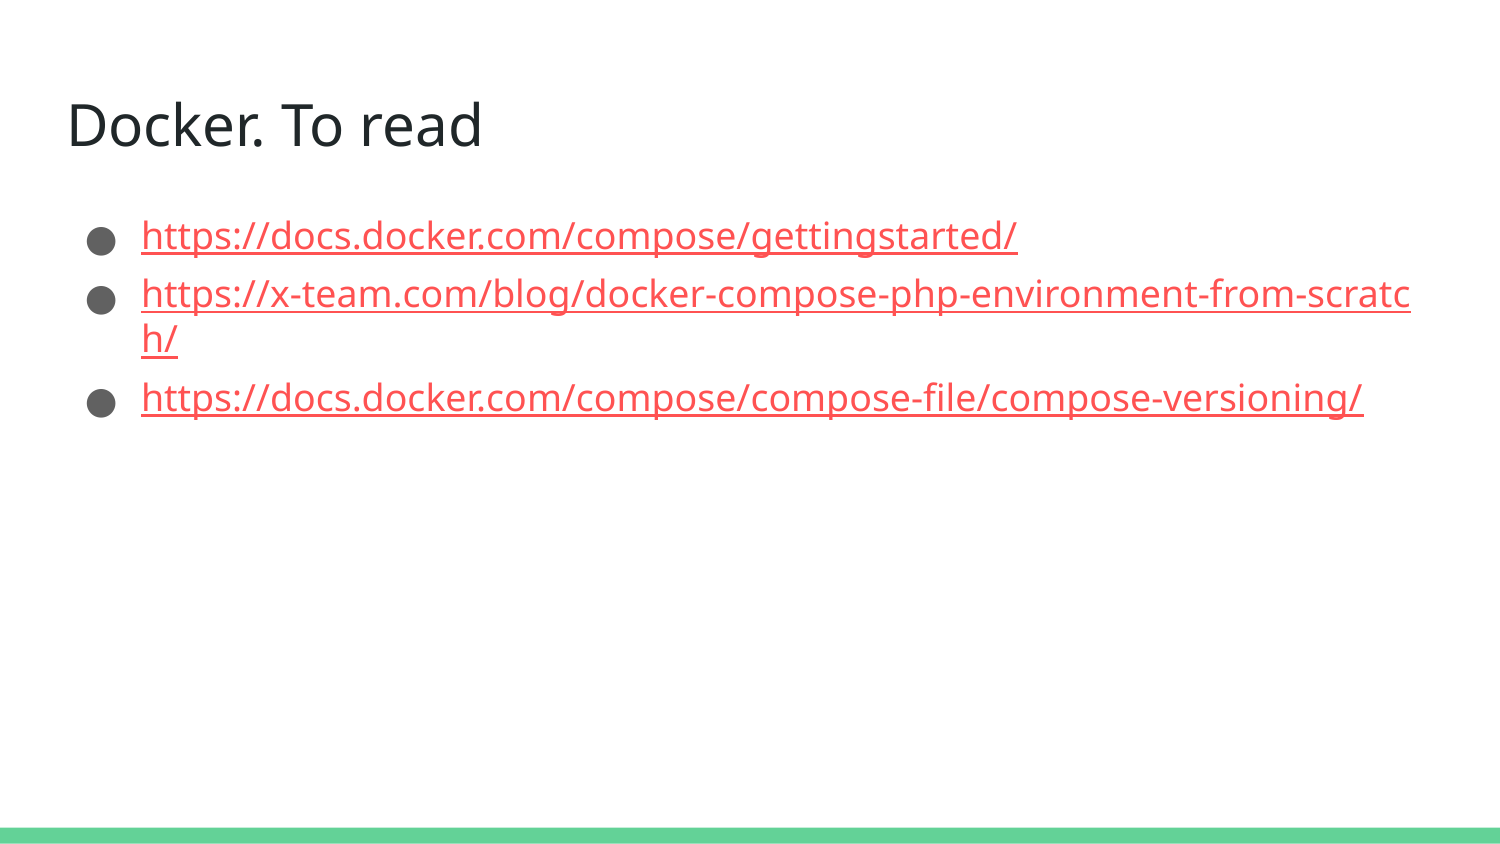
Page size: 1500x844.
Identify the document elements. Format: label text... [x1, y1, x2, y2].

list https://docs.docker.com/compose/gettingstarted/ https://x-team.com/blog/docker-compose-php-environment-from-scratch/ https://docs.docker.com/compose/compose-file/compose-versioning/ [51, 189, 1449, 750]
title Docker. To read [51, 72, 1449, 167]
